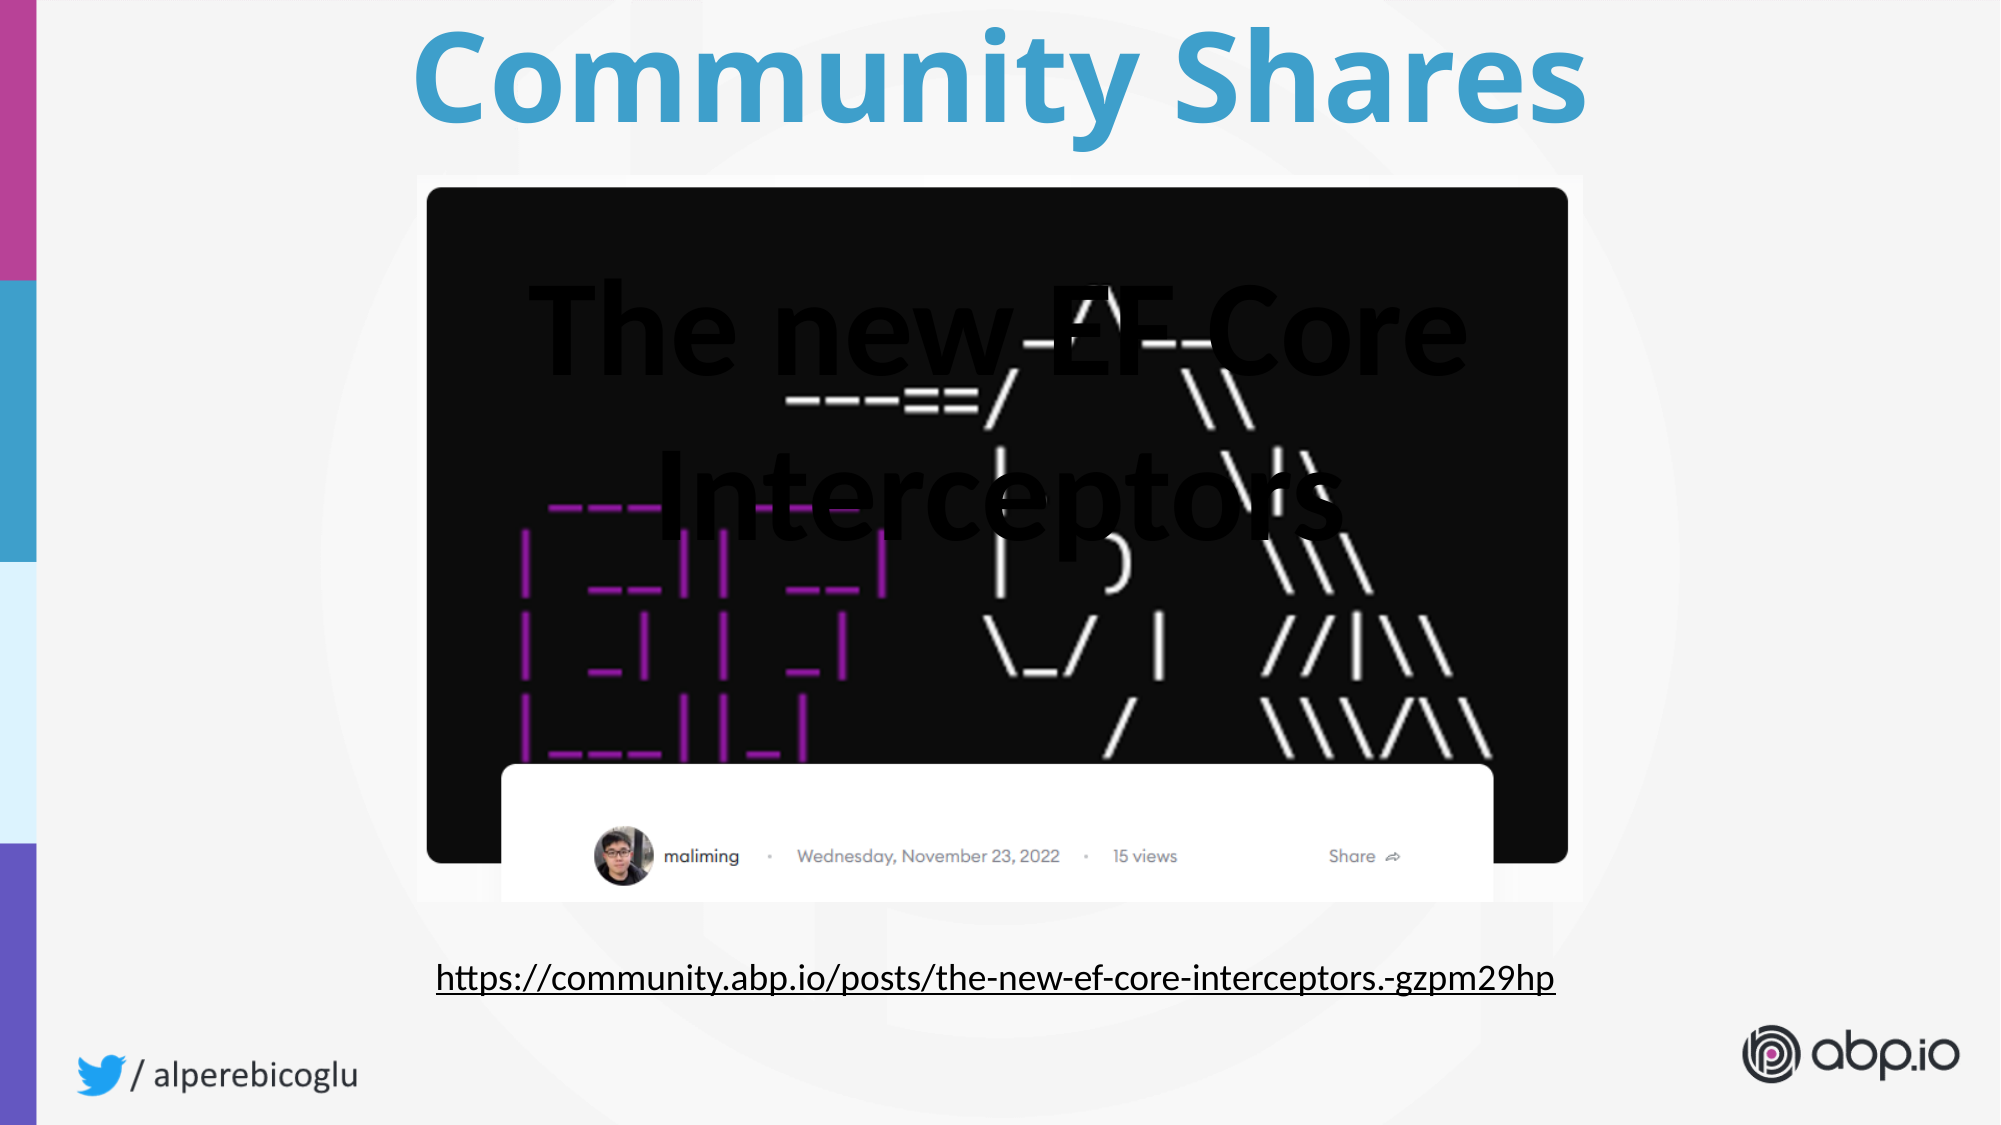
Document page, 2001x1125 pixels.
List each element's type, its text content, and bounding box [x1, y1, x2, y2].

text_box https://community.abp.io/posts/the-new-ef-core-interceptors.-gzpm29hp [0, 945, 2000, 1006]
picture [0, 0, 2001, 1125]
text_box Community Shares [0, 12, 2000, 132]
